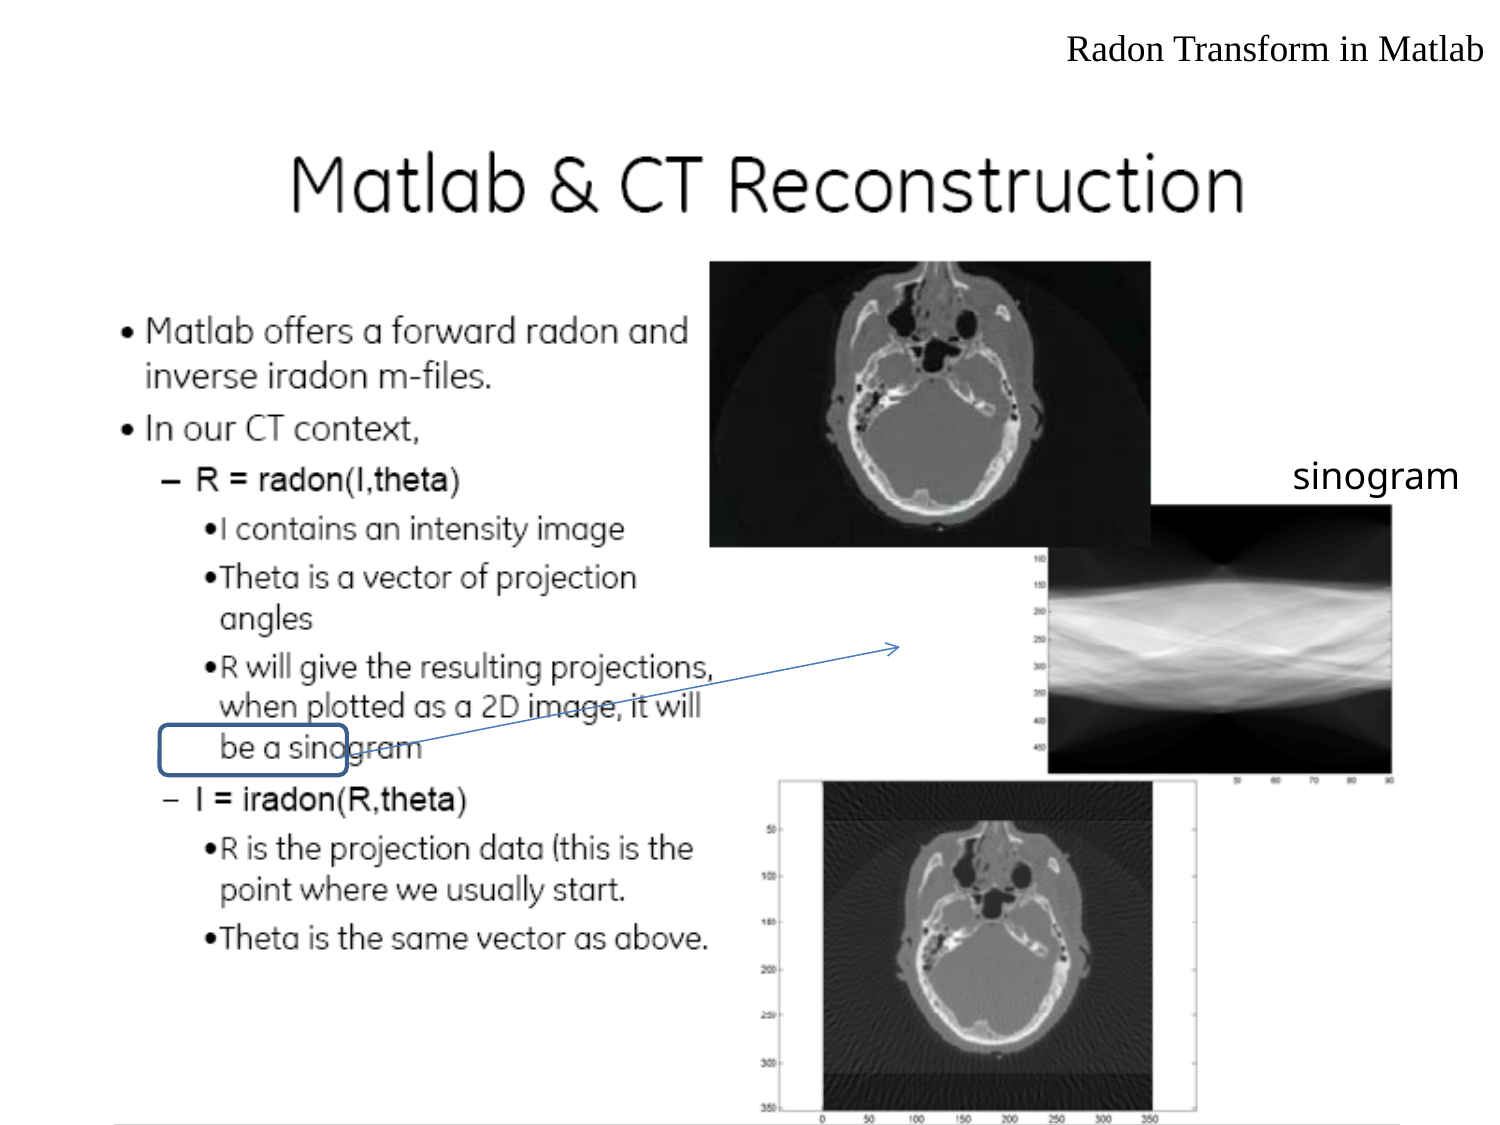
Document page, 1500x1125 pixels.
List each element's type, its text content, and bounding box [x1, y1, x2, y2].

title Radon Transform in Matlab [0, 0, 1500, 94]
picture [114, 138, 1401, 1125]
text_box sinogram [1404, 444, 1500, 504]
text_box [336, 646, 901, 759]
